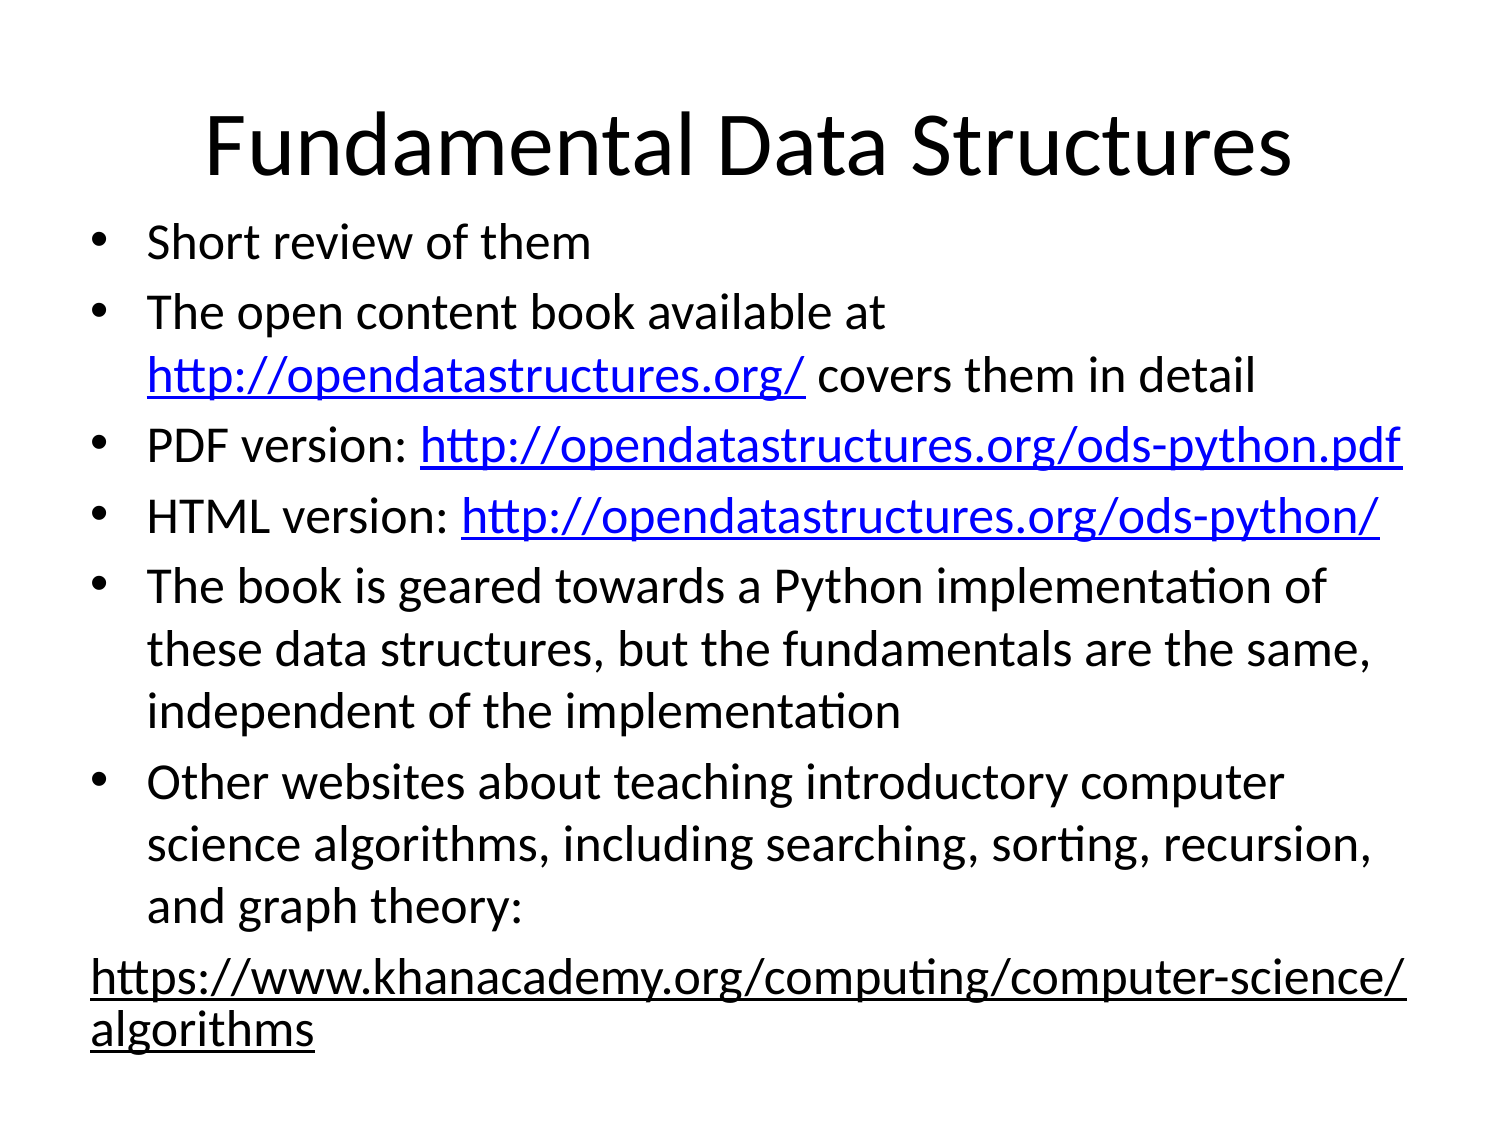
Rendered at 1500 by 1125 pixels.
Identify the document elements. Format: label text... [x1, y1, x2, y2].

title Fundamental Data Structures [75, 45, 1425, 200]
list Short review of them The open content book available at http://opendatastructures.org/ covers them in detail PDF version: http://opendatastructures.org/ods-python.pdf HTML version: http://opendatastructures.org/ods-python/ The book is geared towards a Python implementation of these data structures, but the fundamentals are the same, independent of the implementation Other websites about teaching introductory computer science algorithms, including searching, sorting, recursion, and graph theory: https://www.khanacademy.org/computing/computer-science/algorithms [75, 200, 1425, 1100]
